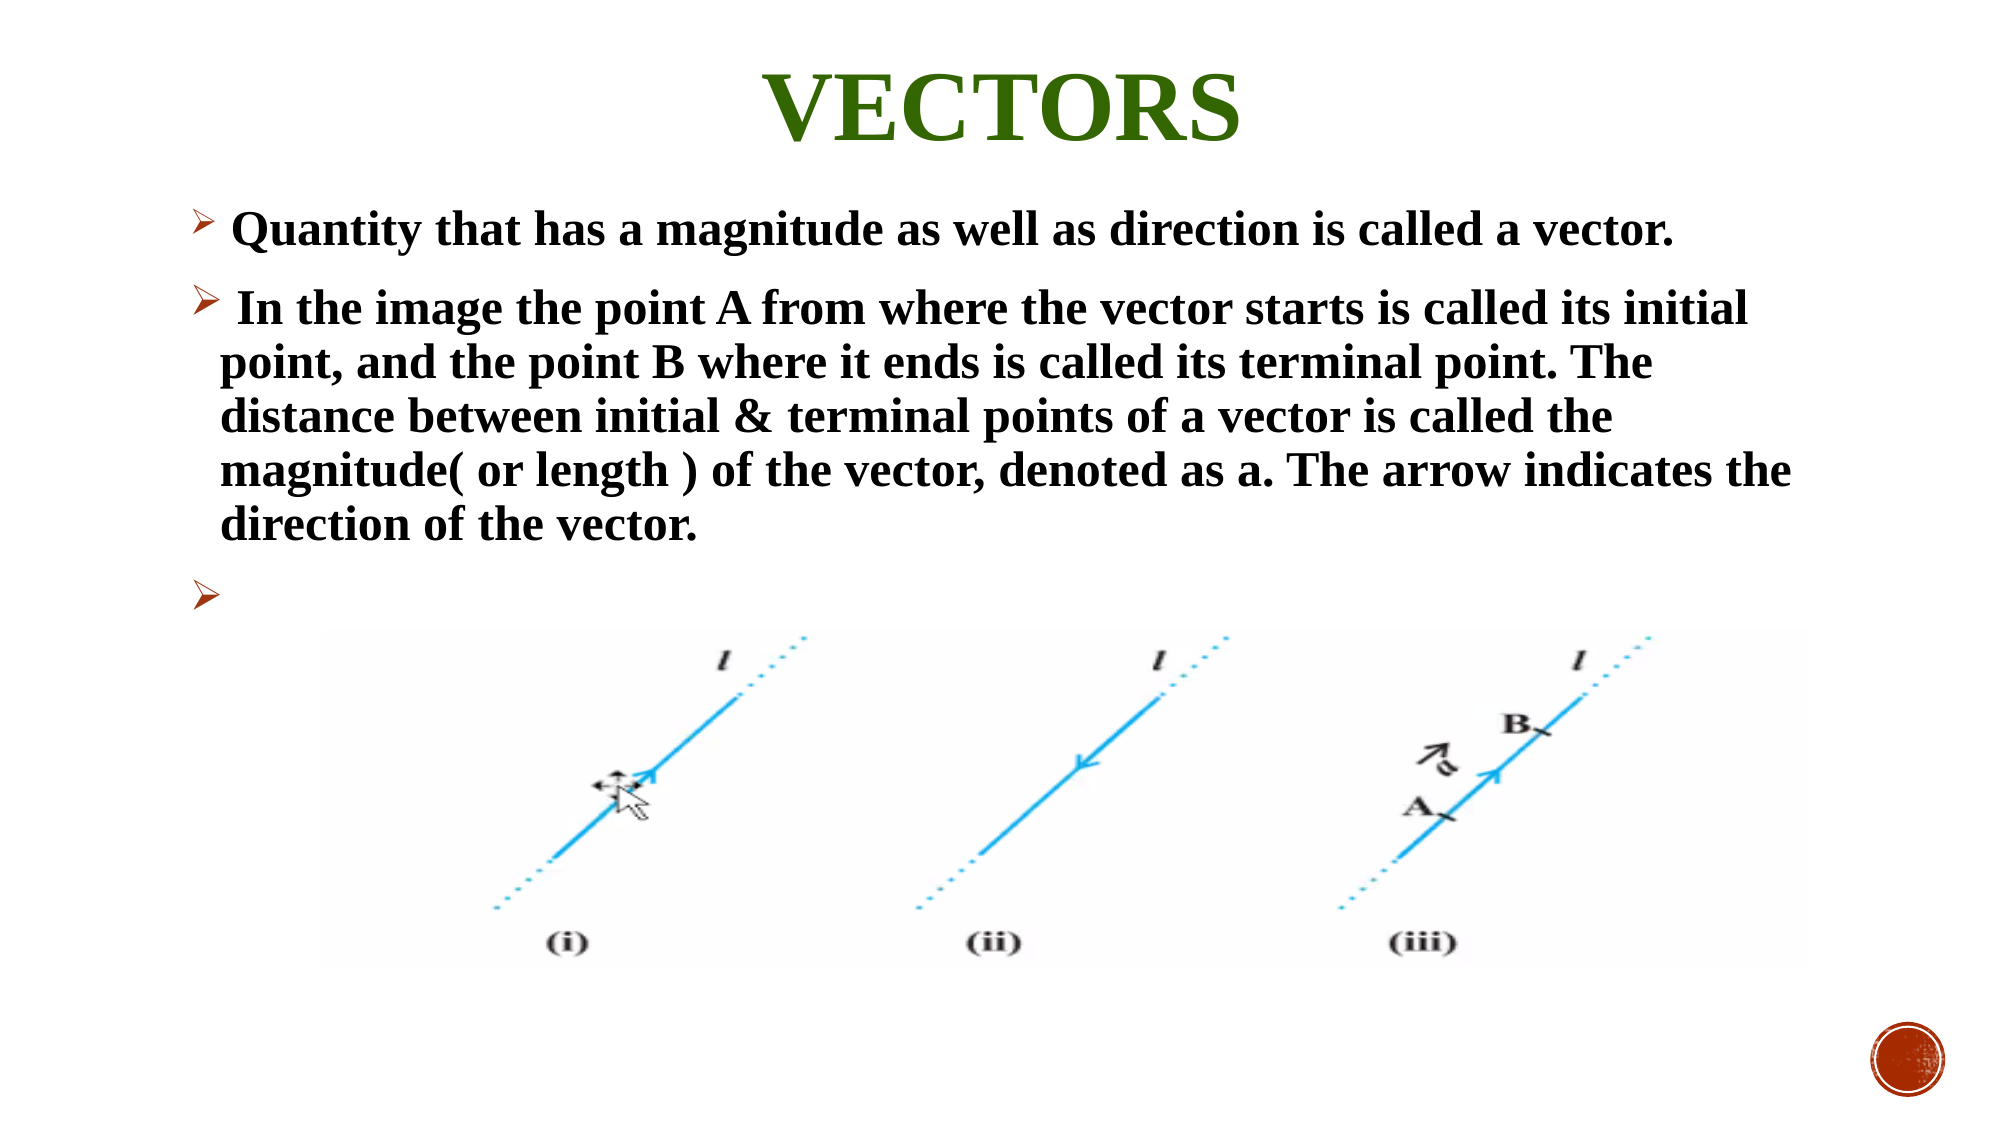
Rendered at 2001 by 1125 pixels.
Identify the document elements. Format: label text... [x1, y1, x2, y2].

title vectors [206, 43, 1797, 174]
list Quantity that has a magnitude as well as direction is called a vector. In the image the point A from where the vector starts is called its initial point, and the point B where it ends is called its terminal point. The distance between initial & terminal points of a vector is called the magnitude( or length ) of the vector, denoted as a. The arrow indicates the direction of the vector. [174, 195, 1825, 990]
picture [321, 629, 1810, 969]
